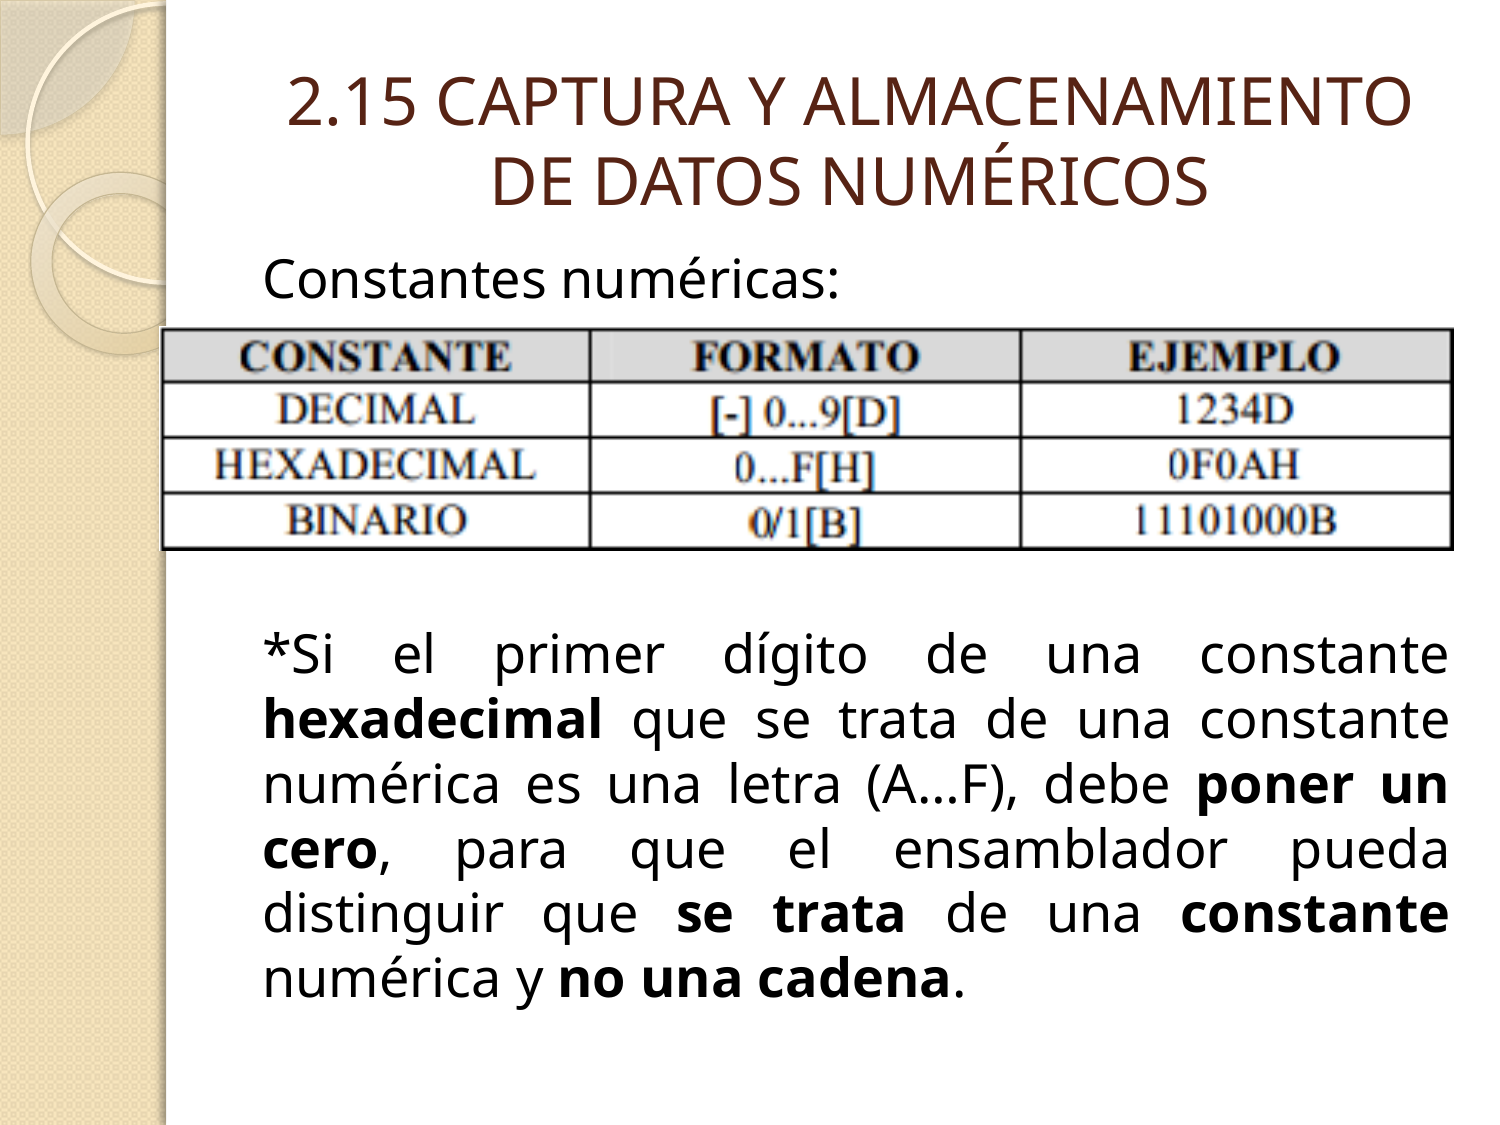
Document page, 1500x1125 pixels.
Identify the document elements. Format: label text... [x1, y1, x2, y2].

title 2.15 Captura y almacenamiento de datos numéricos [235, 45, 1466, 233]
list Constantes numéricas: *Si el primer dígito de una constante hexadecimal que se trata de una constante numérica es una letra (A…F), debe poner un cero, para que el ensamblador pueda distinguir que se trata de una constante numérica y no una cadena. [235, 237, 1466, 1025]
picture [159, 325, 1454, 551]
